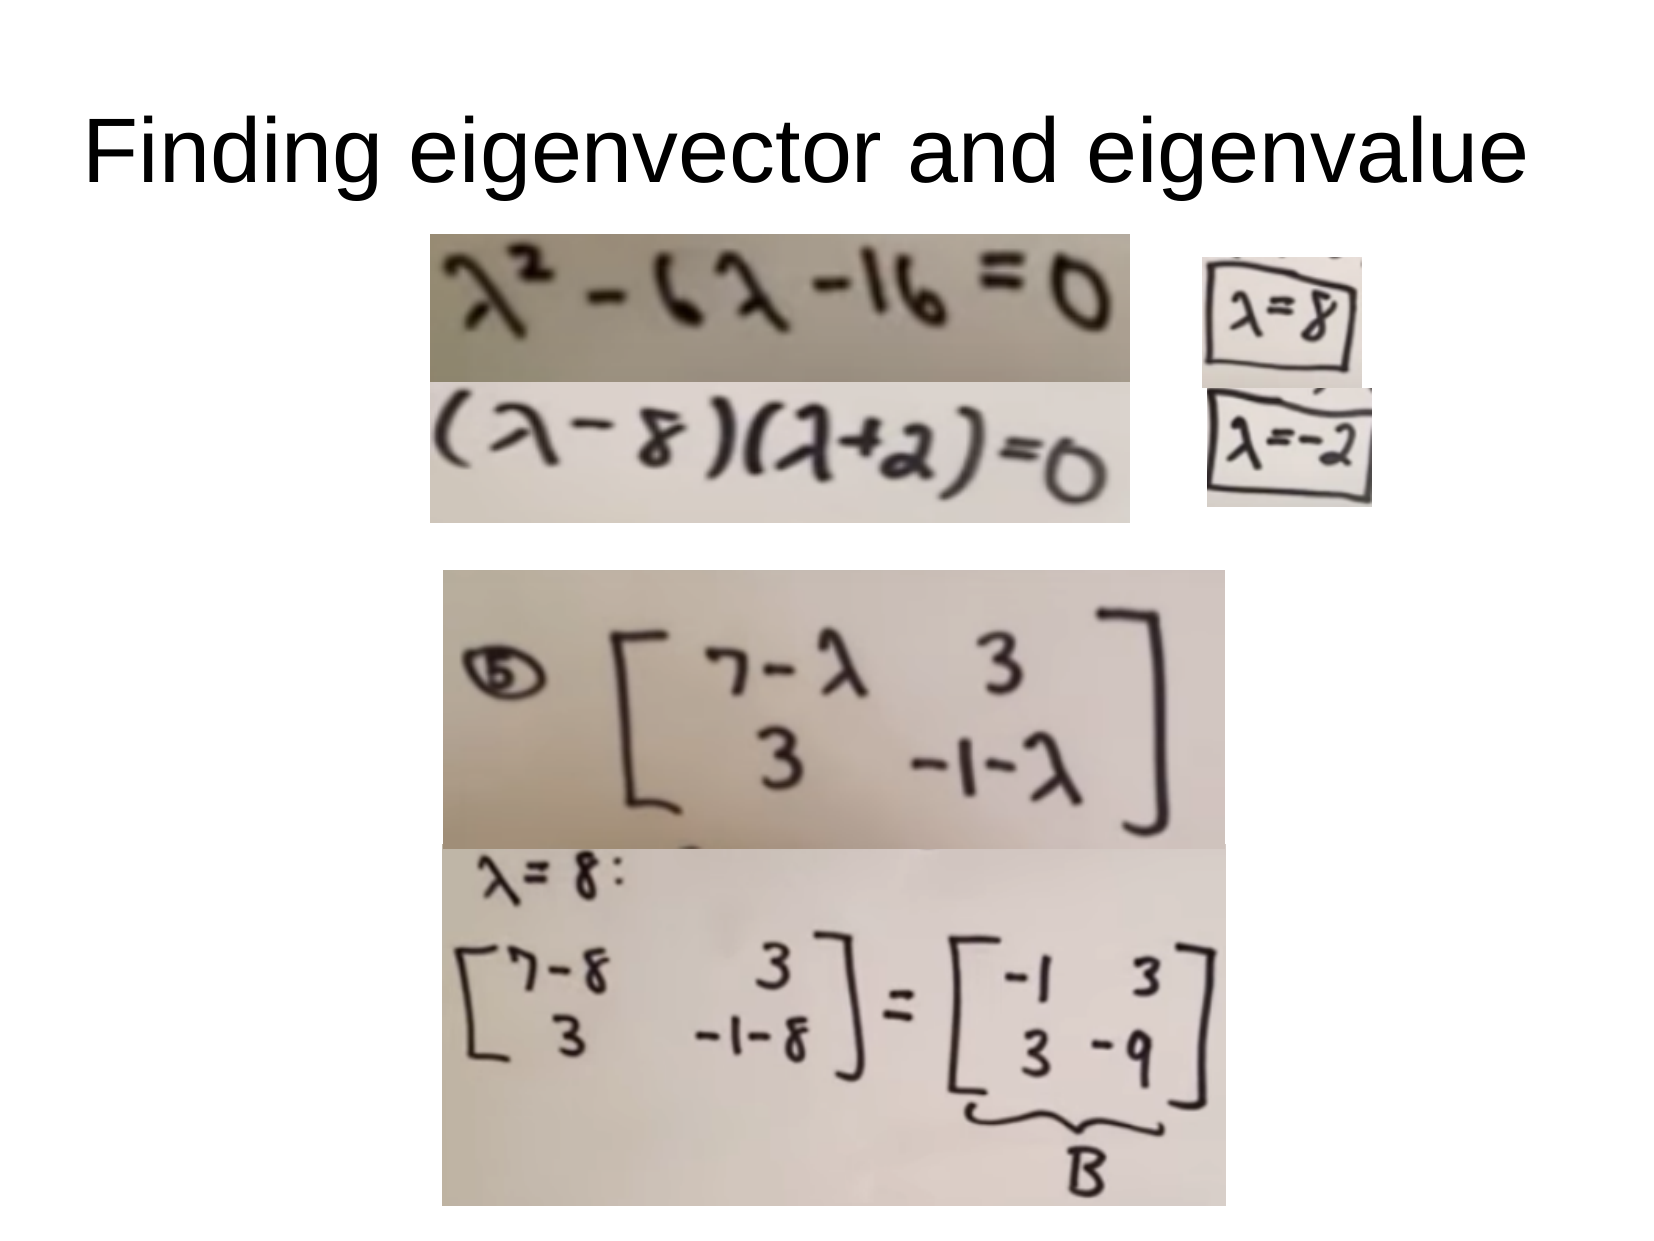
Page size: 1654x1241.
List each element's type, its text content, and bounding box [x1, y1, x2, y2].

picture [430, 233, 1131, 523]
title Finding eigenvector and eigenvalue [82, 49, 1571, 257]
picture [1201, 257, 1372, 508]
picture [442, 570, 1226, 1206]
